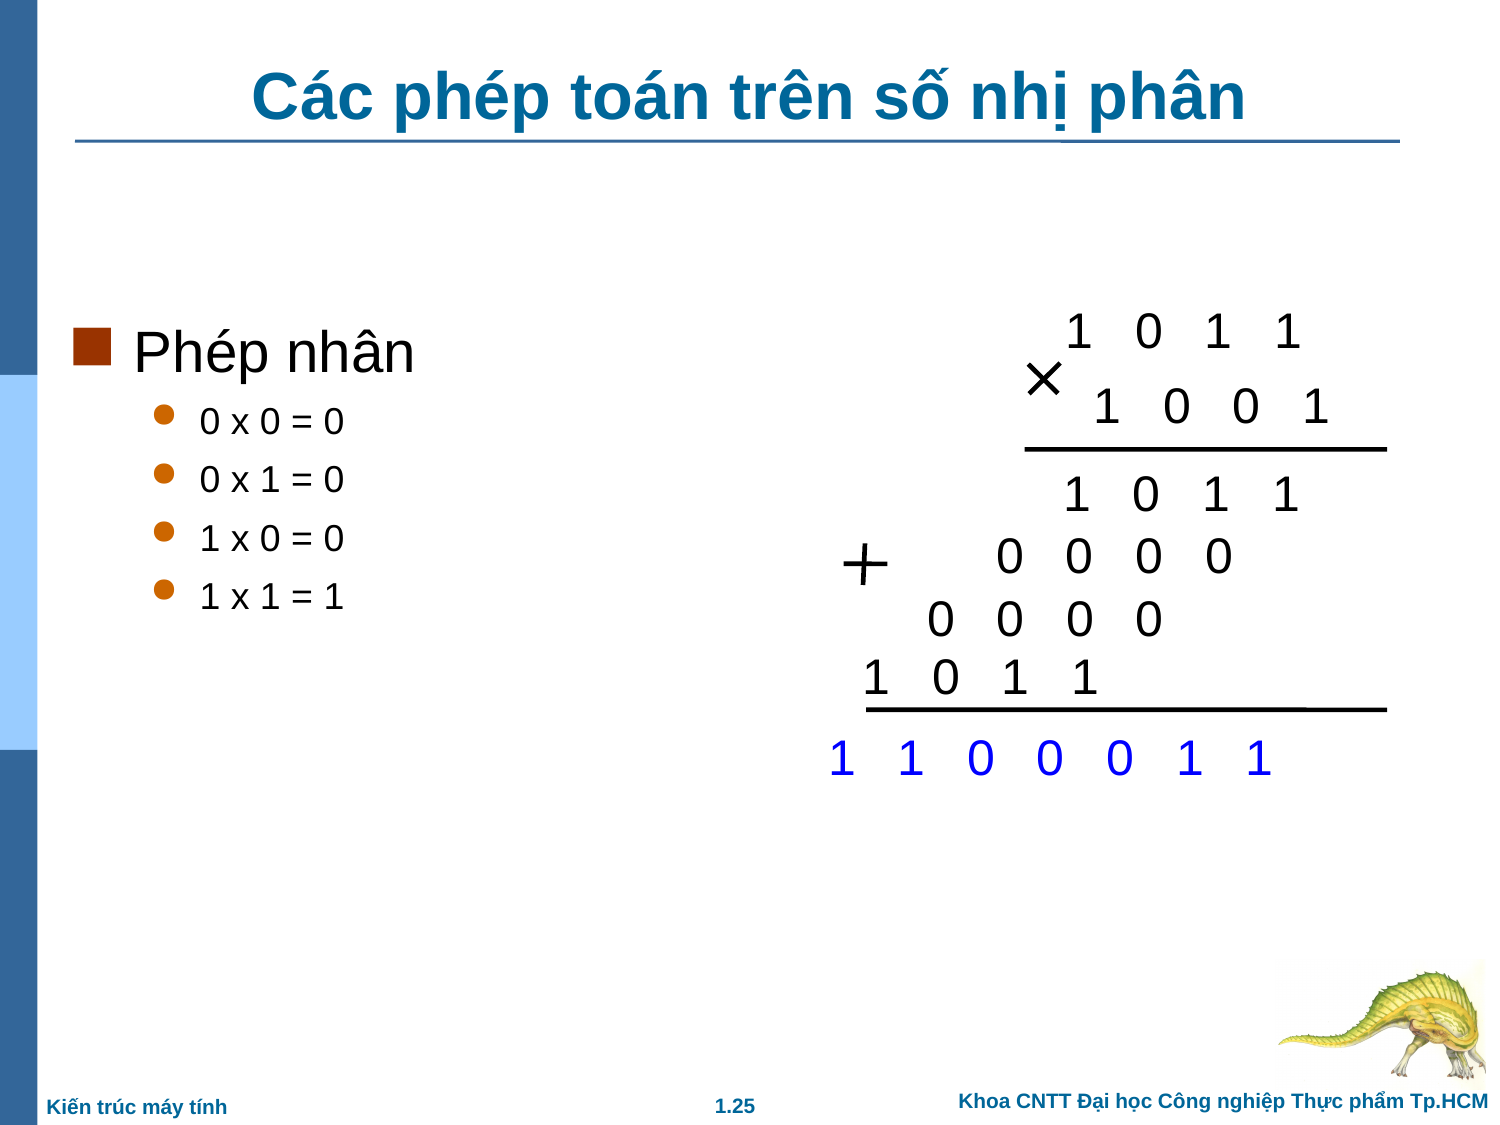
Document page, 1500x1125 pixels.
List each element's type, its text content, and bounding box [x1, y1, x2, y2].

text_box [1022, 357, 1067, 400]
text_box 1 0 1 1 [836, 636, 1143, 713]
title Các phép toán trên số nhị phân [75, 45, 1425, 141]
text_box 1 0 1 1 [1037, 453, 1344, 530]
text_box 0 0 0 0 [900, 578, 1208, 655]
text_box 1 1 0 0 0 1 1 [764, 718, 1346, 794]
list Phép nhân 0 x 0 = 0 0 x 1 = 0 1 x 0 = 0 1 x 1 = 1 [62, 306, 598, 746]
text_box 1 0 1 1 [1039, 291, 1346, 367]
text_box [843, 543, 888, 586]
picture [1275, 959, 1486, 1090]
text_box 1 0 0 1 [1078, 366, 1346, 442]
text_box 0 0 0 0 [970, 516, 1277, 592]
